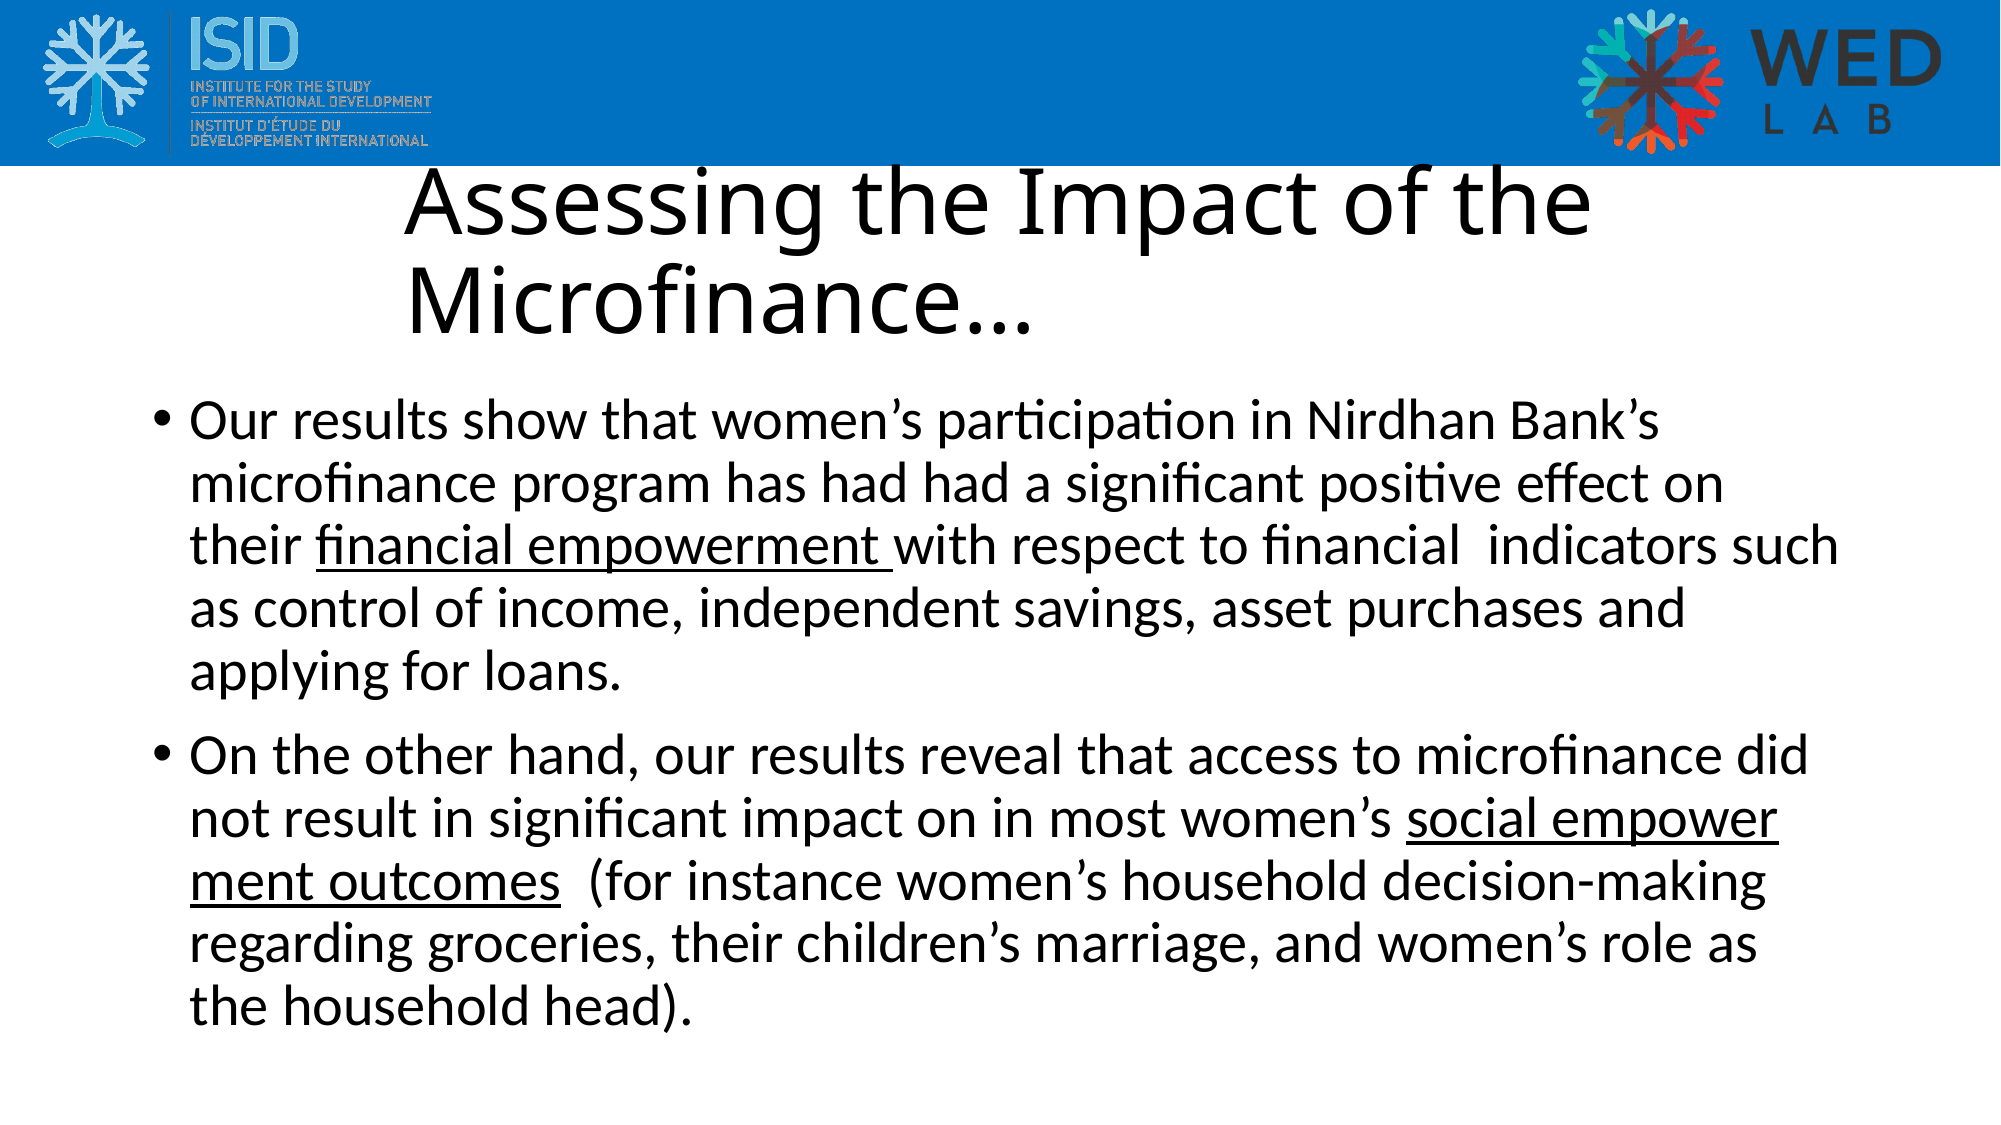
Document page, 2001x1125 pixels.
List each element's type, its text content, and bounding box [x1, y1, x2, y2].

picture [1578, 9, 1941, 154]
list Our results show that women’s participation in Nirdhan Bank’s microfinance program has had had a significant positive effect on their financial empowerment with respect to financial indicators such as control of income, independent savings, asset purchases and applying for loans. On the other hand, our results reveal that access to microfinance did not result in significant impact on in most women’s social empower ment outcomes (for instance women’s household decision-making regarding groceries, their children’s marriage, and women’s role as the household head). [137, 381, 1863, 1089]
picture [29, 0, 446, 165]
title Assessing the Impact of the Microfinance… [137, 183, 1863, 326]
